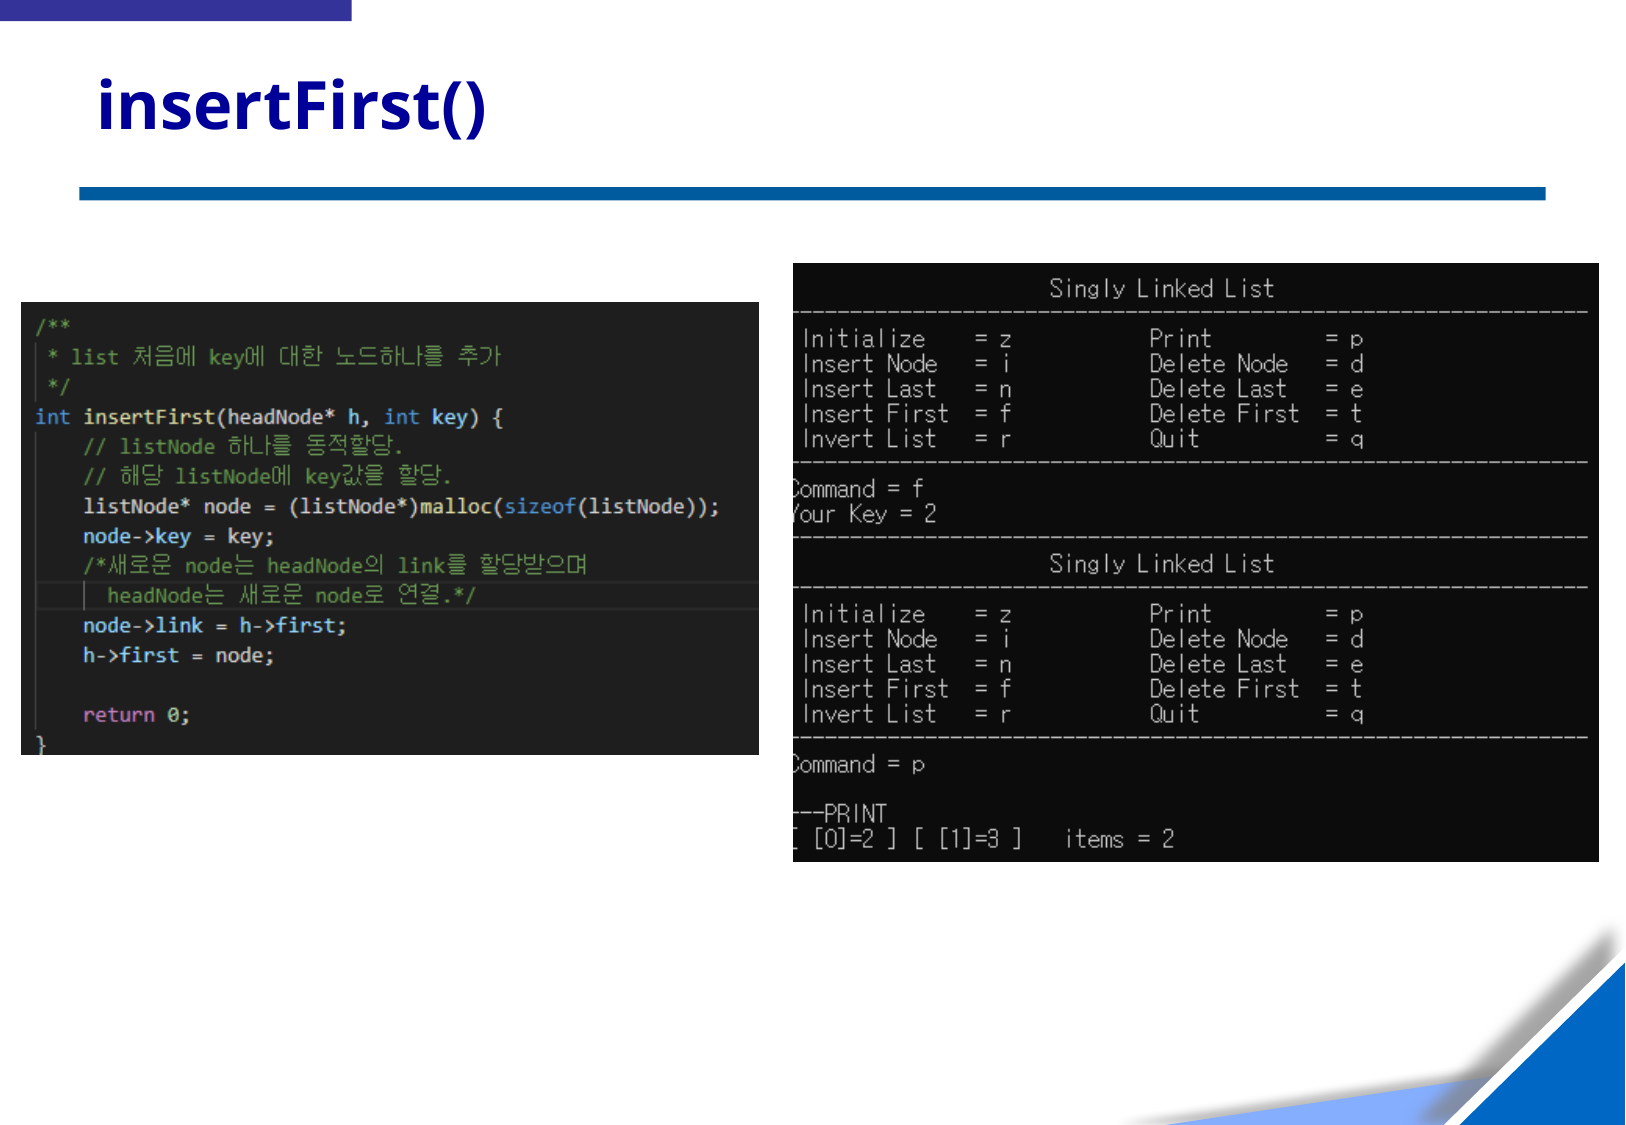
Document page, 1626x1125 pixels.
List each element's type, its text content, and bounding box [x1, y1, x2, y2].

picture [793, 263, 1599, 862]
picture [20, 302, 759, 755]
title insertFirst() [81, 45, 1544, 161]
